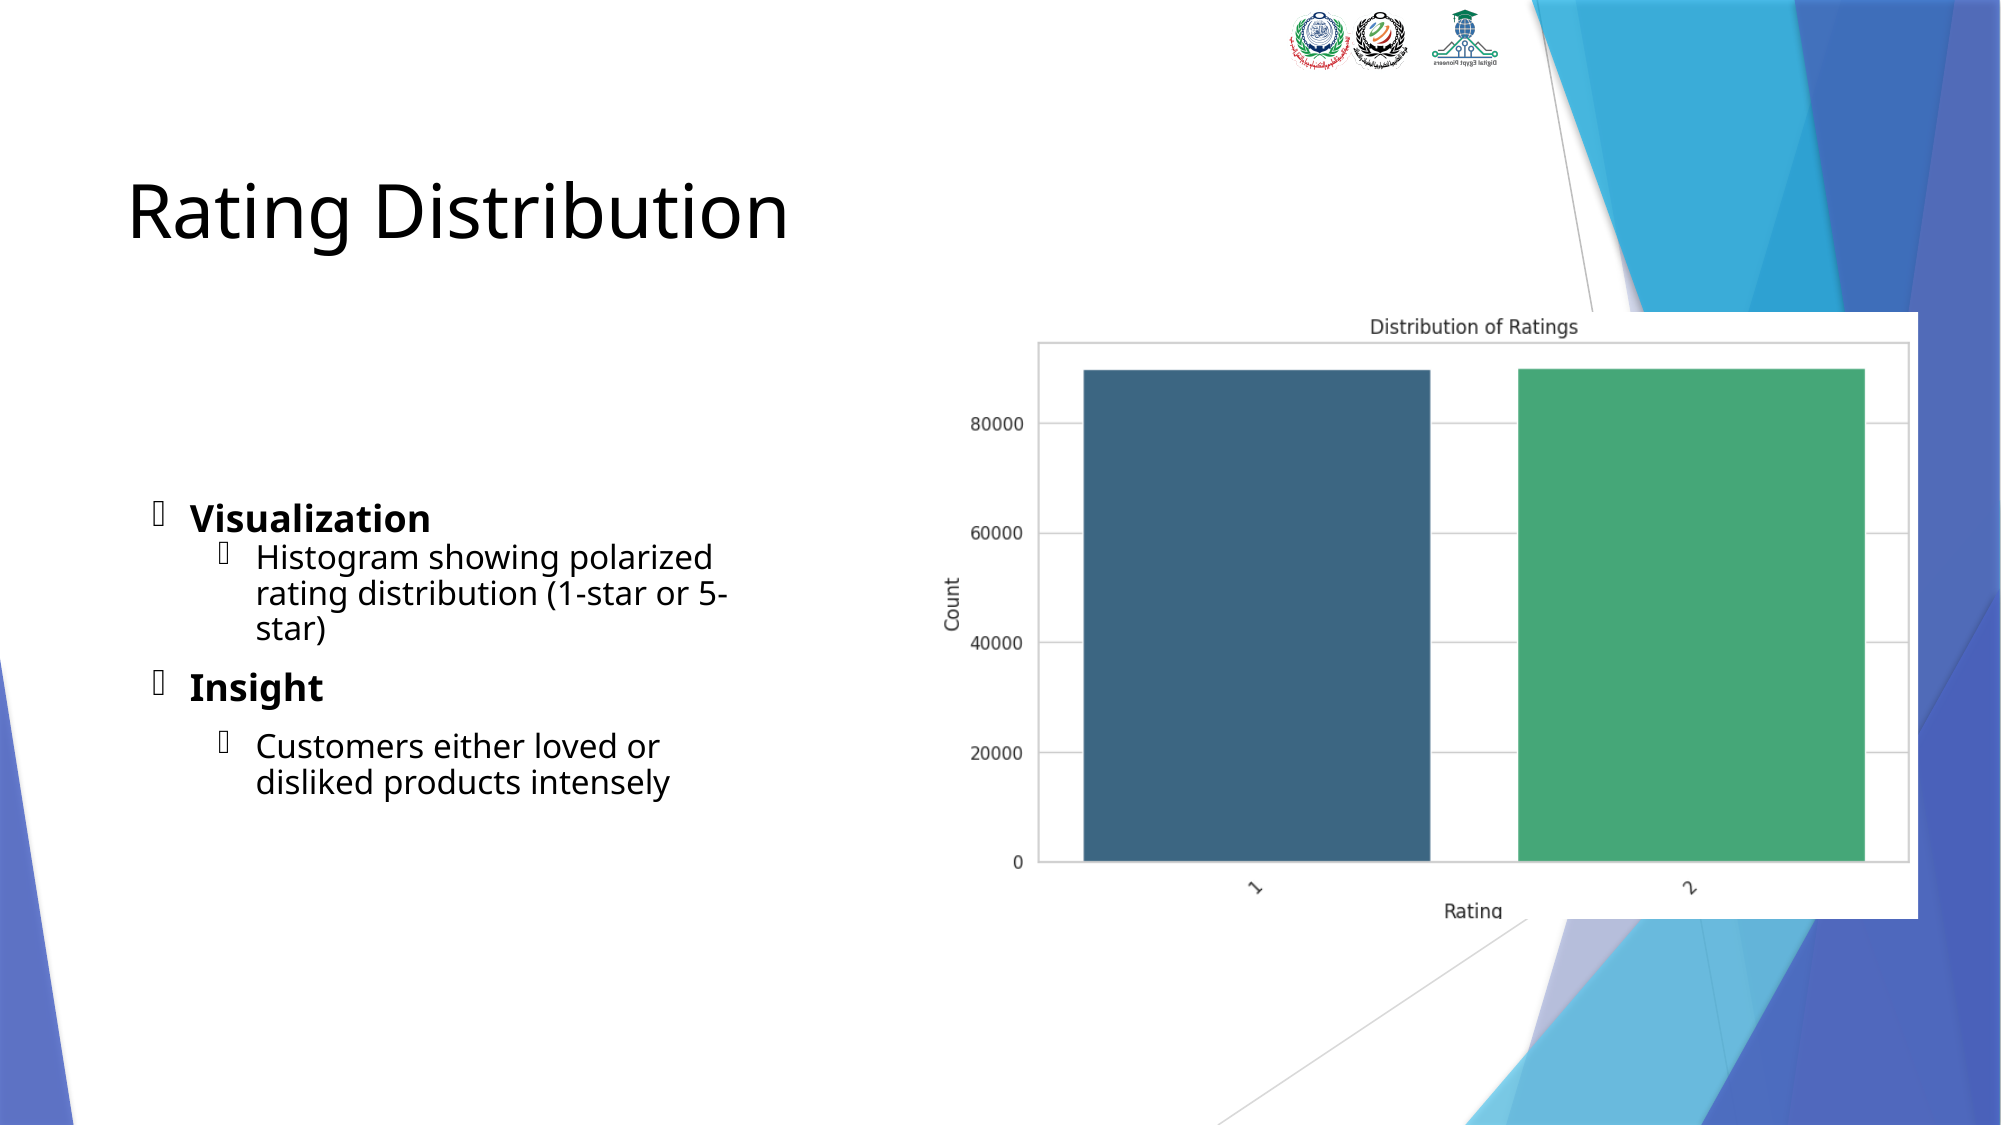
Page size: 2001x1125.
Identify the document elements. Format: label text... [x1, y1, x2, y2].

picture [931, 311, 1919, 920]
picture [1432, 8, 1498, 69]
list Visualization Histogram showing polarized rating distribution (1-star or 5-star) Insight Customers either loved or disliked products intensely [137, 312, 775, 990]
picture [1287, 7, 1413, 74]
title Rating Distribution [111, 99, 1522, 317]
